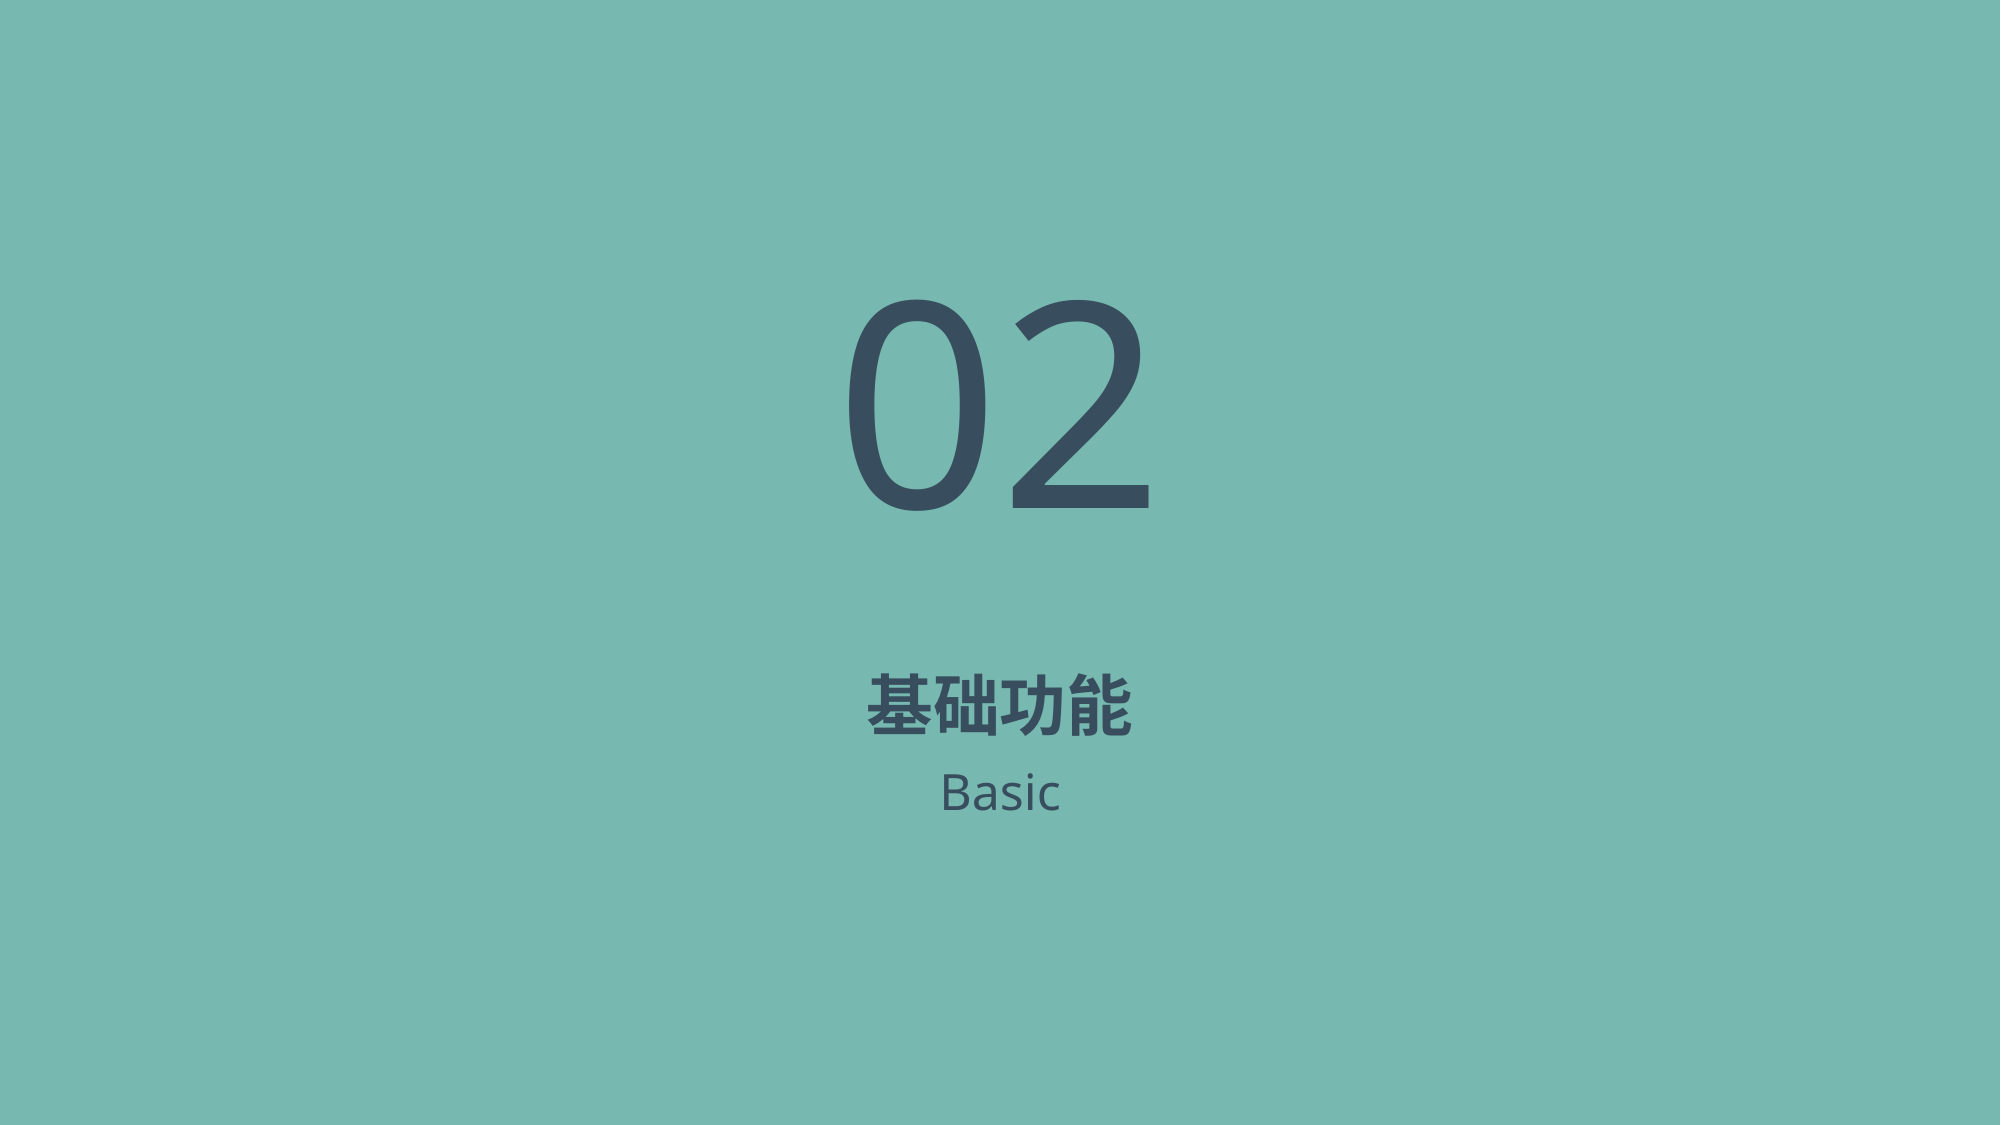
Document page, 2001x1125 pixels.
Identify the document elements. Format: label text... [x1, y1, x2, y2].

text_box 02 [819, 213, 1181, 574]
text_box 基础功能 [614, 656, 1386, 752]
text_box Basic [819, 752, 1181, 828]
